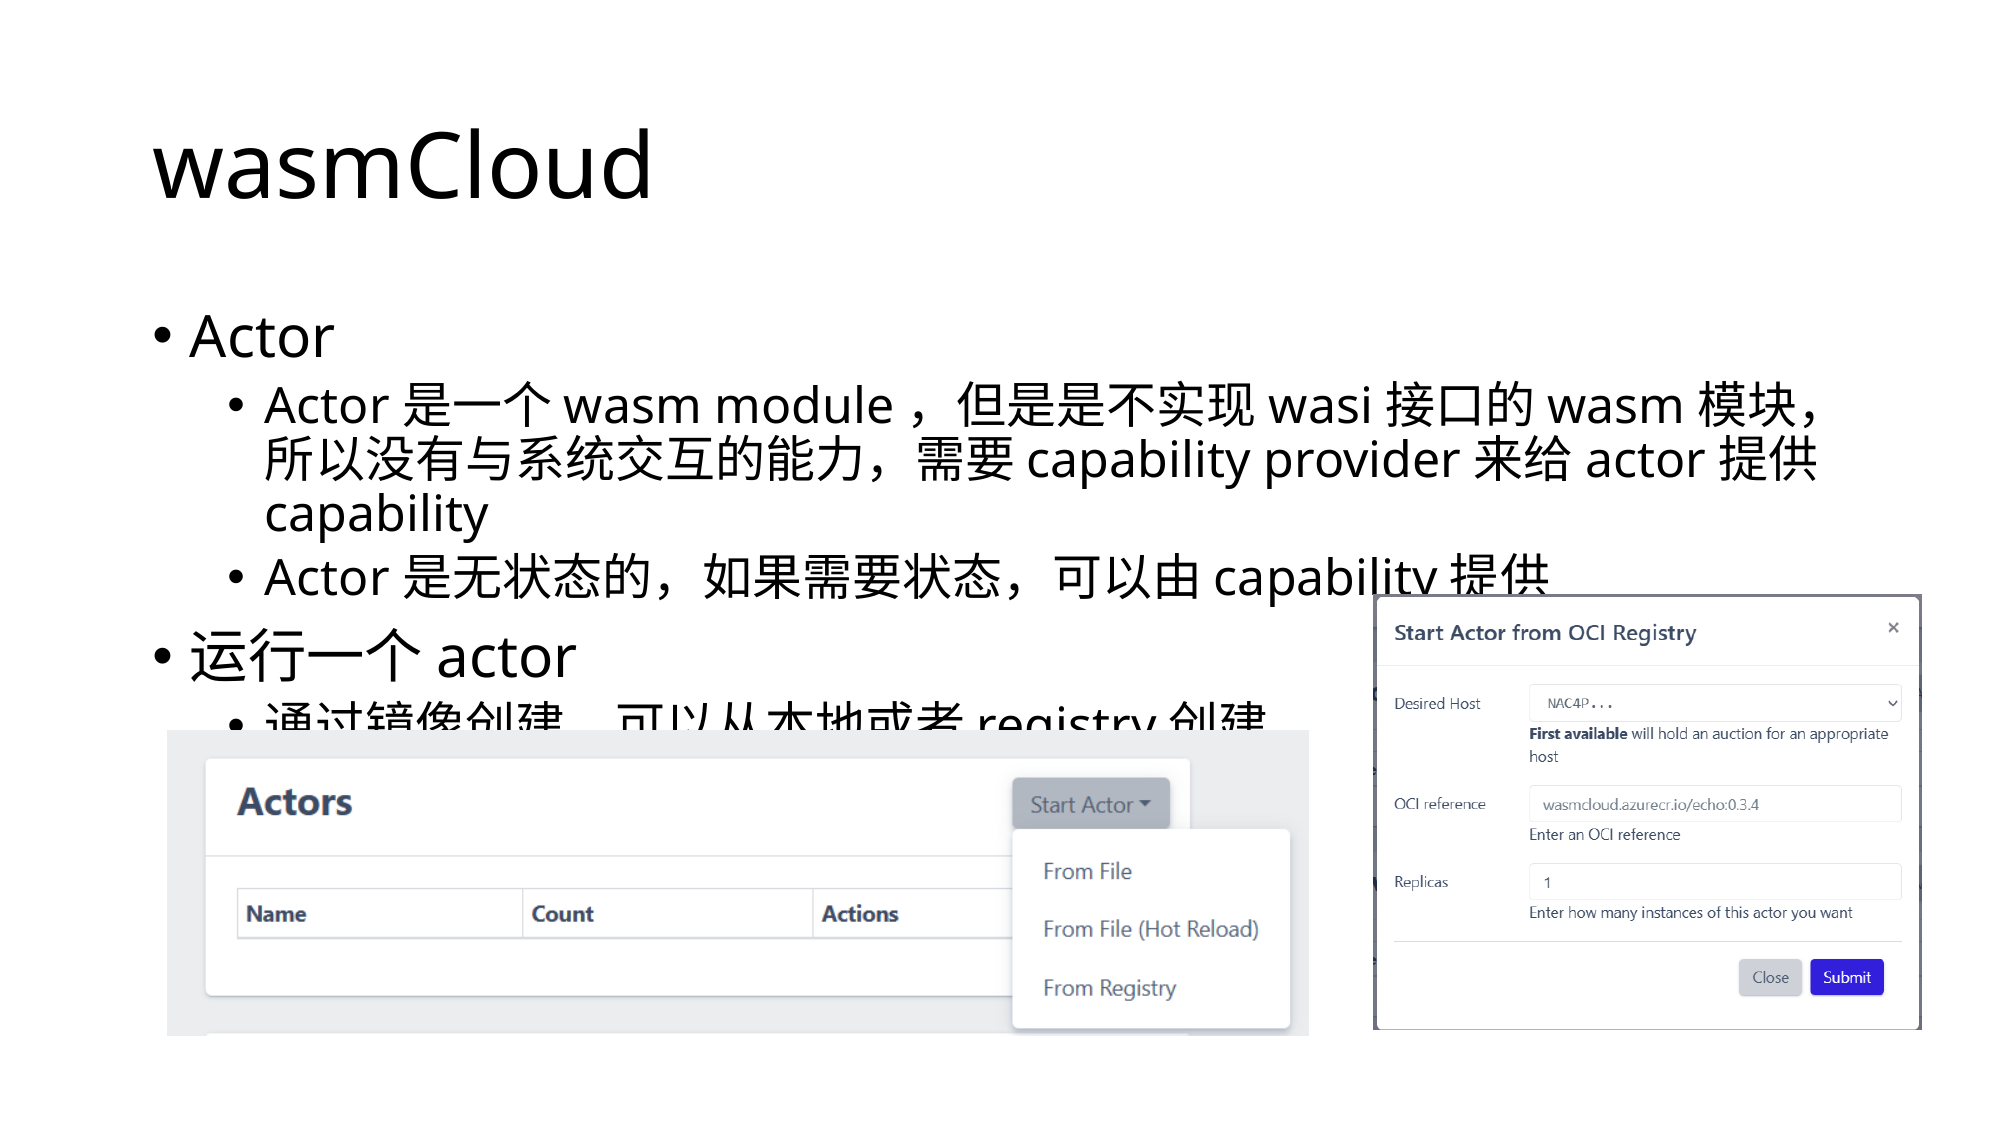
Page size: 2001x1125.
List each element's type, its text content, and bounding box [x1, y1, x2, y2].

picture [1373, 594, 1922, 1030]
title wasmCloud [137, 59, 1863, 278]
picture [166, 730, 1309, 1036]
list Actor Actor是一个wasm module，但是是不实现wasi接口的wasm模块，所以没有与系统交互的能力，需要capability provider来给actor提供capability Actor是无状态的，如果需要状态，可以由capability提供 运行一个actor 通过镜像创建，可以从本地或者registry创建 [137, 299, 1863, 1014]
